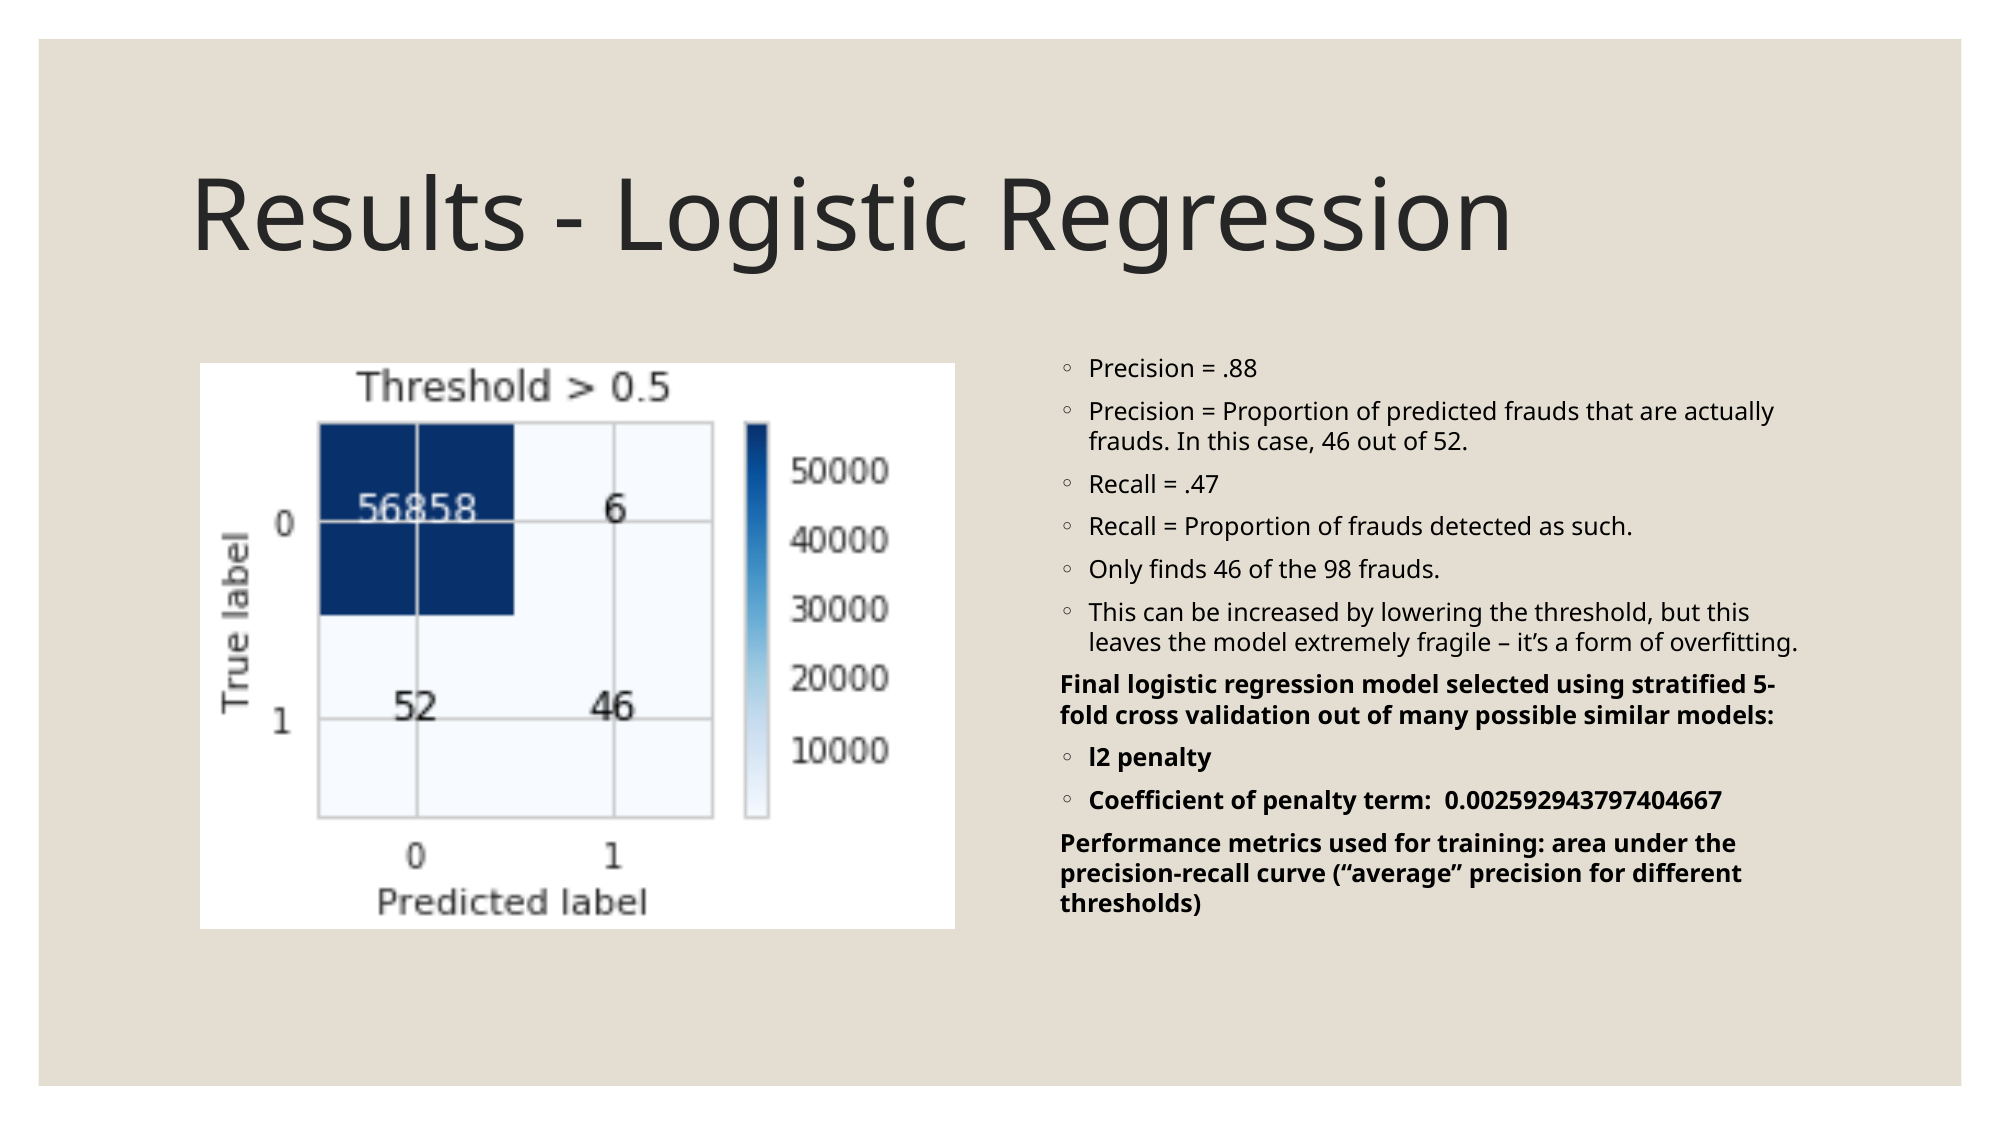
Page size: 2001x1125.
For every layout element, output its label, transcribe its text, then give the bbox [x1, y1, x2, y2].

list Precision = .88 Precision = Proportion of predicted frauds that are actually frauds. In this case, 46 out of 52. Recall = .47 Recall = Proportion of frauds detected as such. Only finds 46 of the 98 frauds. This can be increased by lowering the threshold, but this leaves the model extremely fragile – it’s a form of overfitting. Final logistic regression model selected using stratified 5-fold cross validation out of many possible similar models: l2 penalty Coefficient of penalty term: 0.002592943797404667 Performance metrics used for training: area under the precision-recall curve (“average” precision for different thresholds) [1044, 345, 1825, 960]
title Results - Logistic Regression [174, 105, 1825, 331]
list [200, 363, 956, 929]
